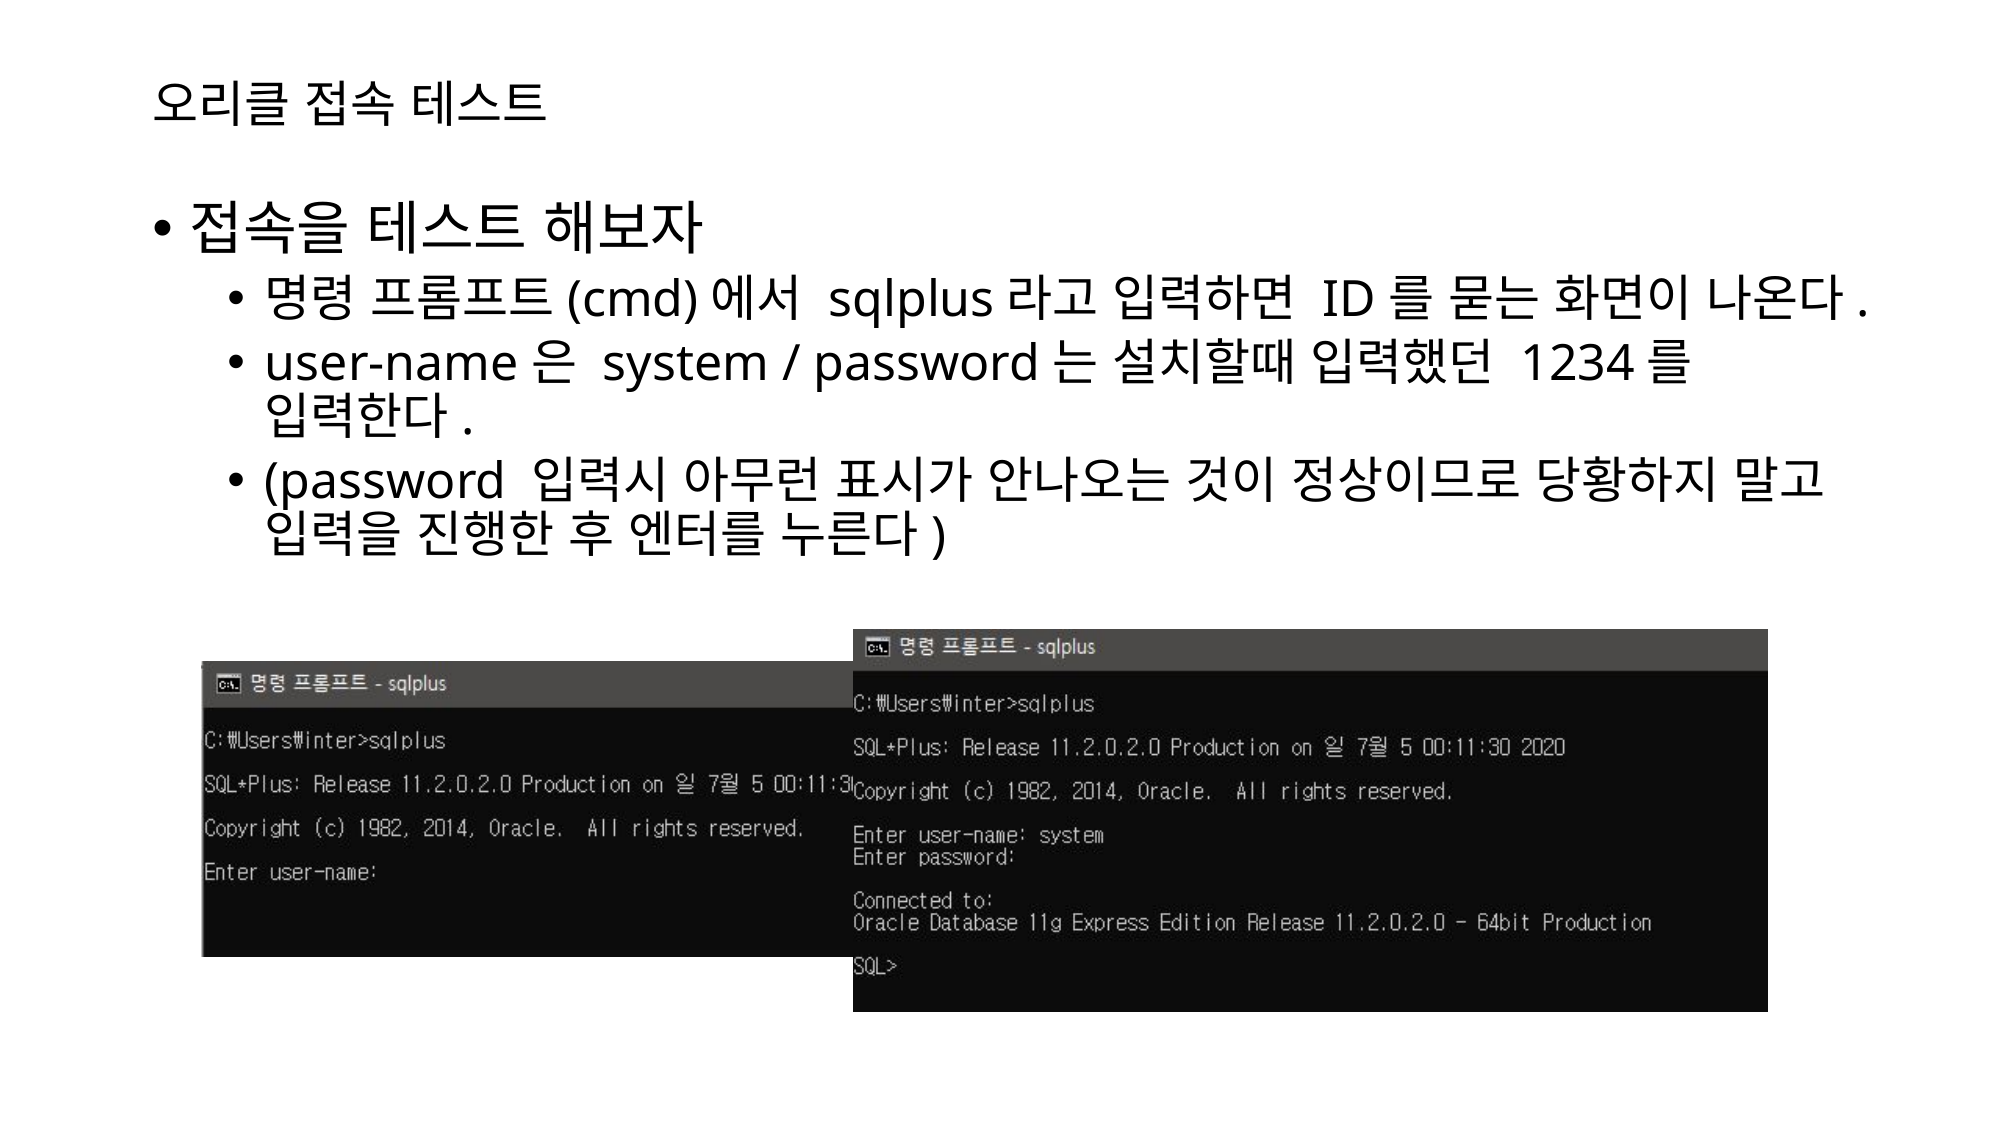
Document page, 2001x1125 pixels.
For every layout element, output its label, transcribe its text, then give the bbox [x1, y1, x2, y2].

title 오리클 접속 테스트 [137, 59, 595, 153]
picture [201, 629, 1768, 1012]
list 접속을 테스트 해보자 명령 프롬프트(cmd)에서 sqlplus라고 입력하면 ID를 묻는 화면이 나온다. user-name은 system / password는 설치할때 입력했던 1234를 입력한다. (password 입력시 아무런 표시가 안나오는 것이 정상이므로 당황하지 말고 입력을 진행한 후 엔터를 누른다) [137, 192, 1863, 1041]
